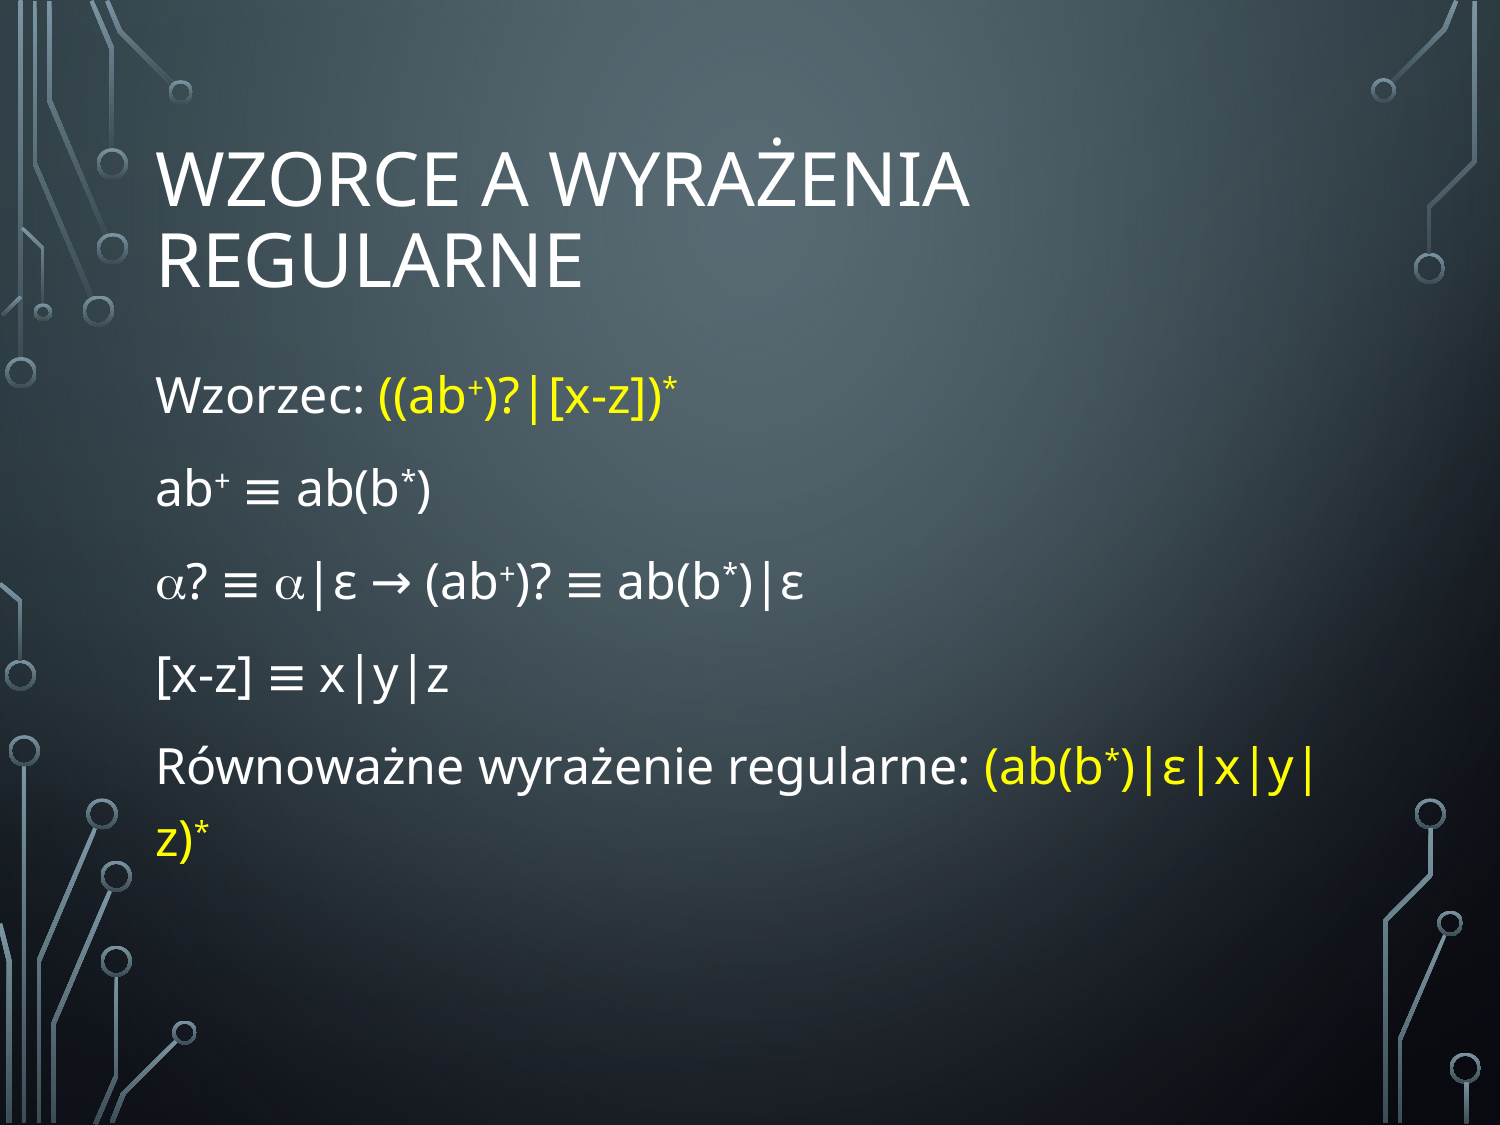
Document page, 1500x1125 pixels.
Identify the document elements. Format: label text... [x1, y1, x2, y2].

title Wzorce a wyrażenia regularne [140, 101, 1360, 343]
list Wzorzec: ((ab+)?|[x-z])* ab+ ≡ ab(b*) ? ≡ |ε → (ab+)? ≡ ab(b*)|ε [x-z] ≡ x|y|z Równoważne wyrażenie regularne: (ab(b*)|ε|x|y|z)* [140, 343, 1391, 1005]
